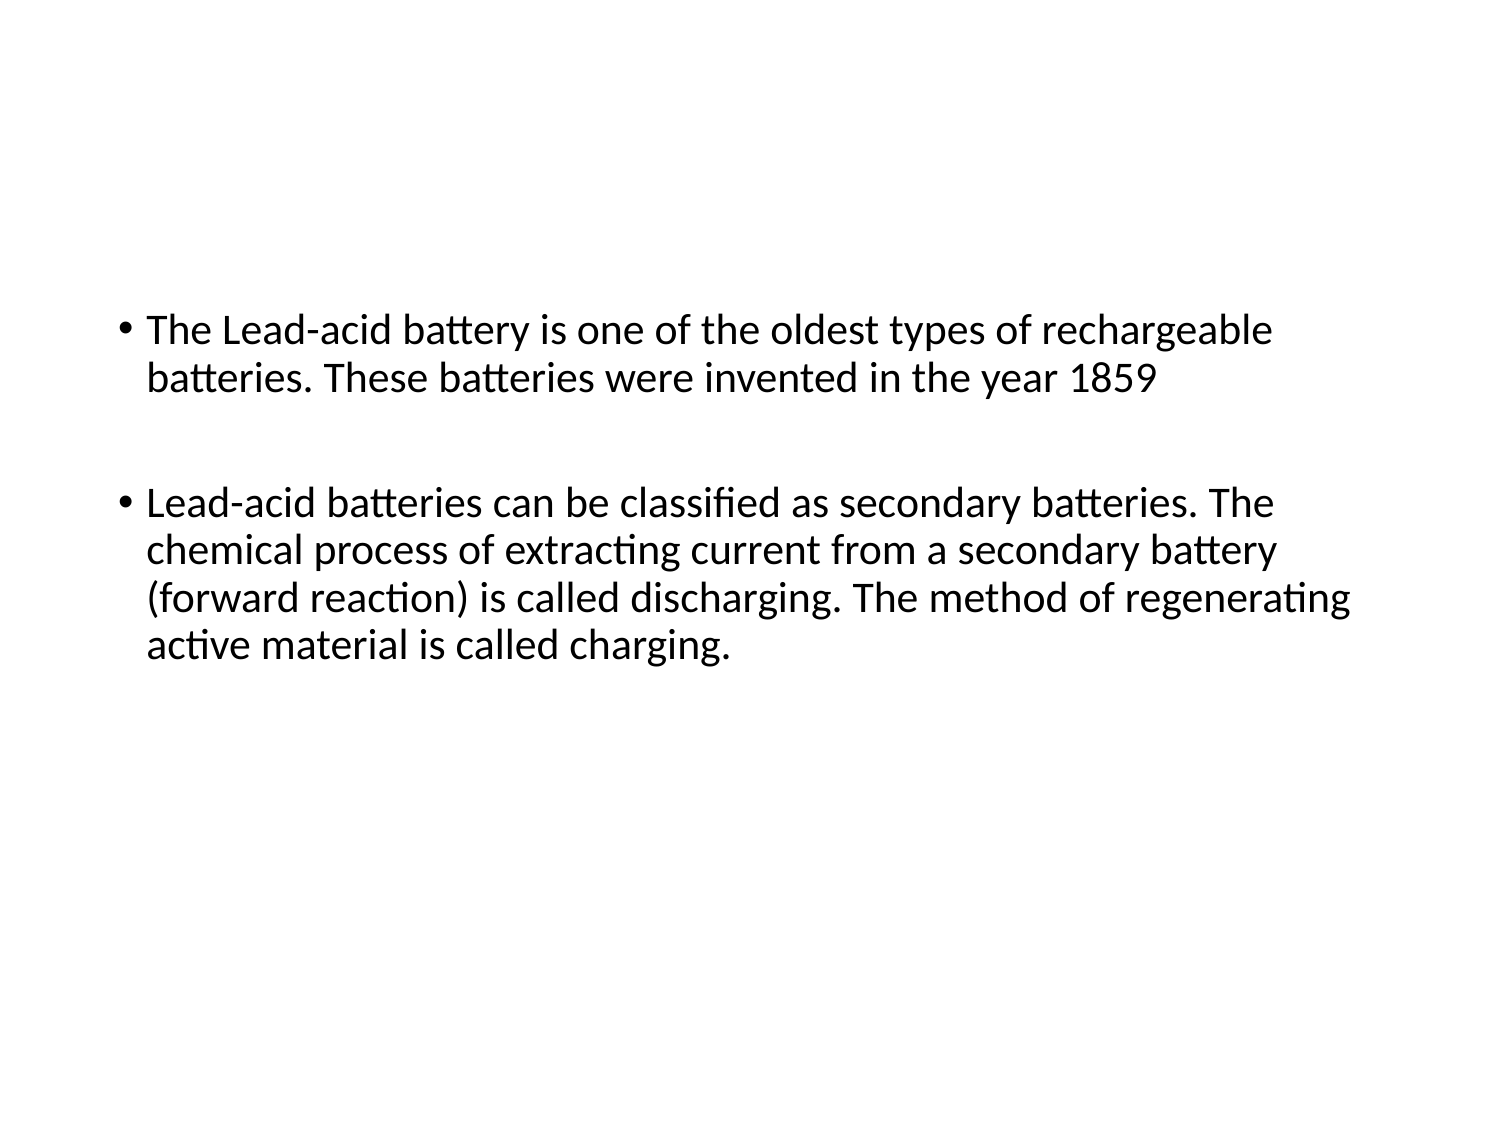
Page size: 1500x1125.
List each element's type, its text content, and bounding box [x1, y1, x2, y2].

list The Lead-acid battery is one of the oldest types of rechargeable batteries. These batteries were invented in the year 1859 Lead-acid batteries can be classified as secondary batteries. The chemical process of extracting current from a secondary battery (forward reaction) is called discharging. The method of regenerating active material is called charging. [103, 299, 1397, 1014]
